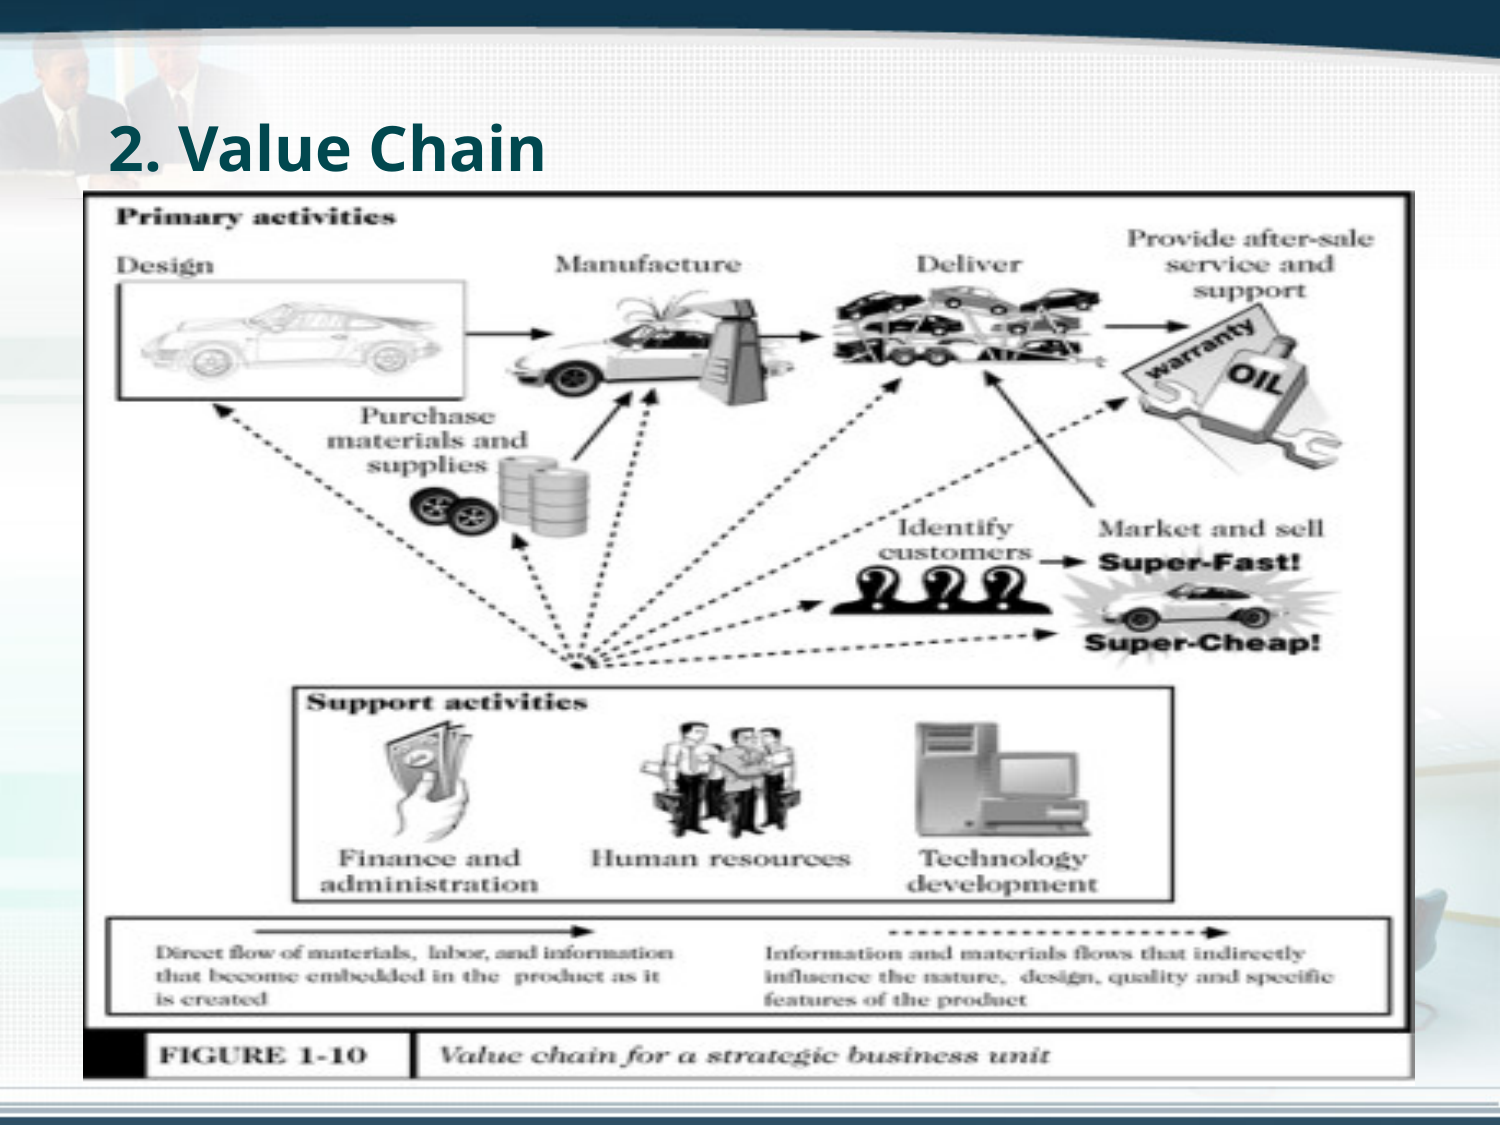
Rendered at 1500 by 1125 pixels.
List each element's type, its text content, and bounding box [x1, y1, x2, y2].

picture [0, 0, 1500, 1125]
title 2. Value Chain [93, 96, 1382, 187]
